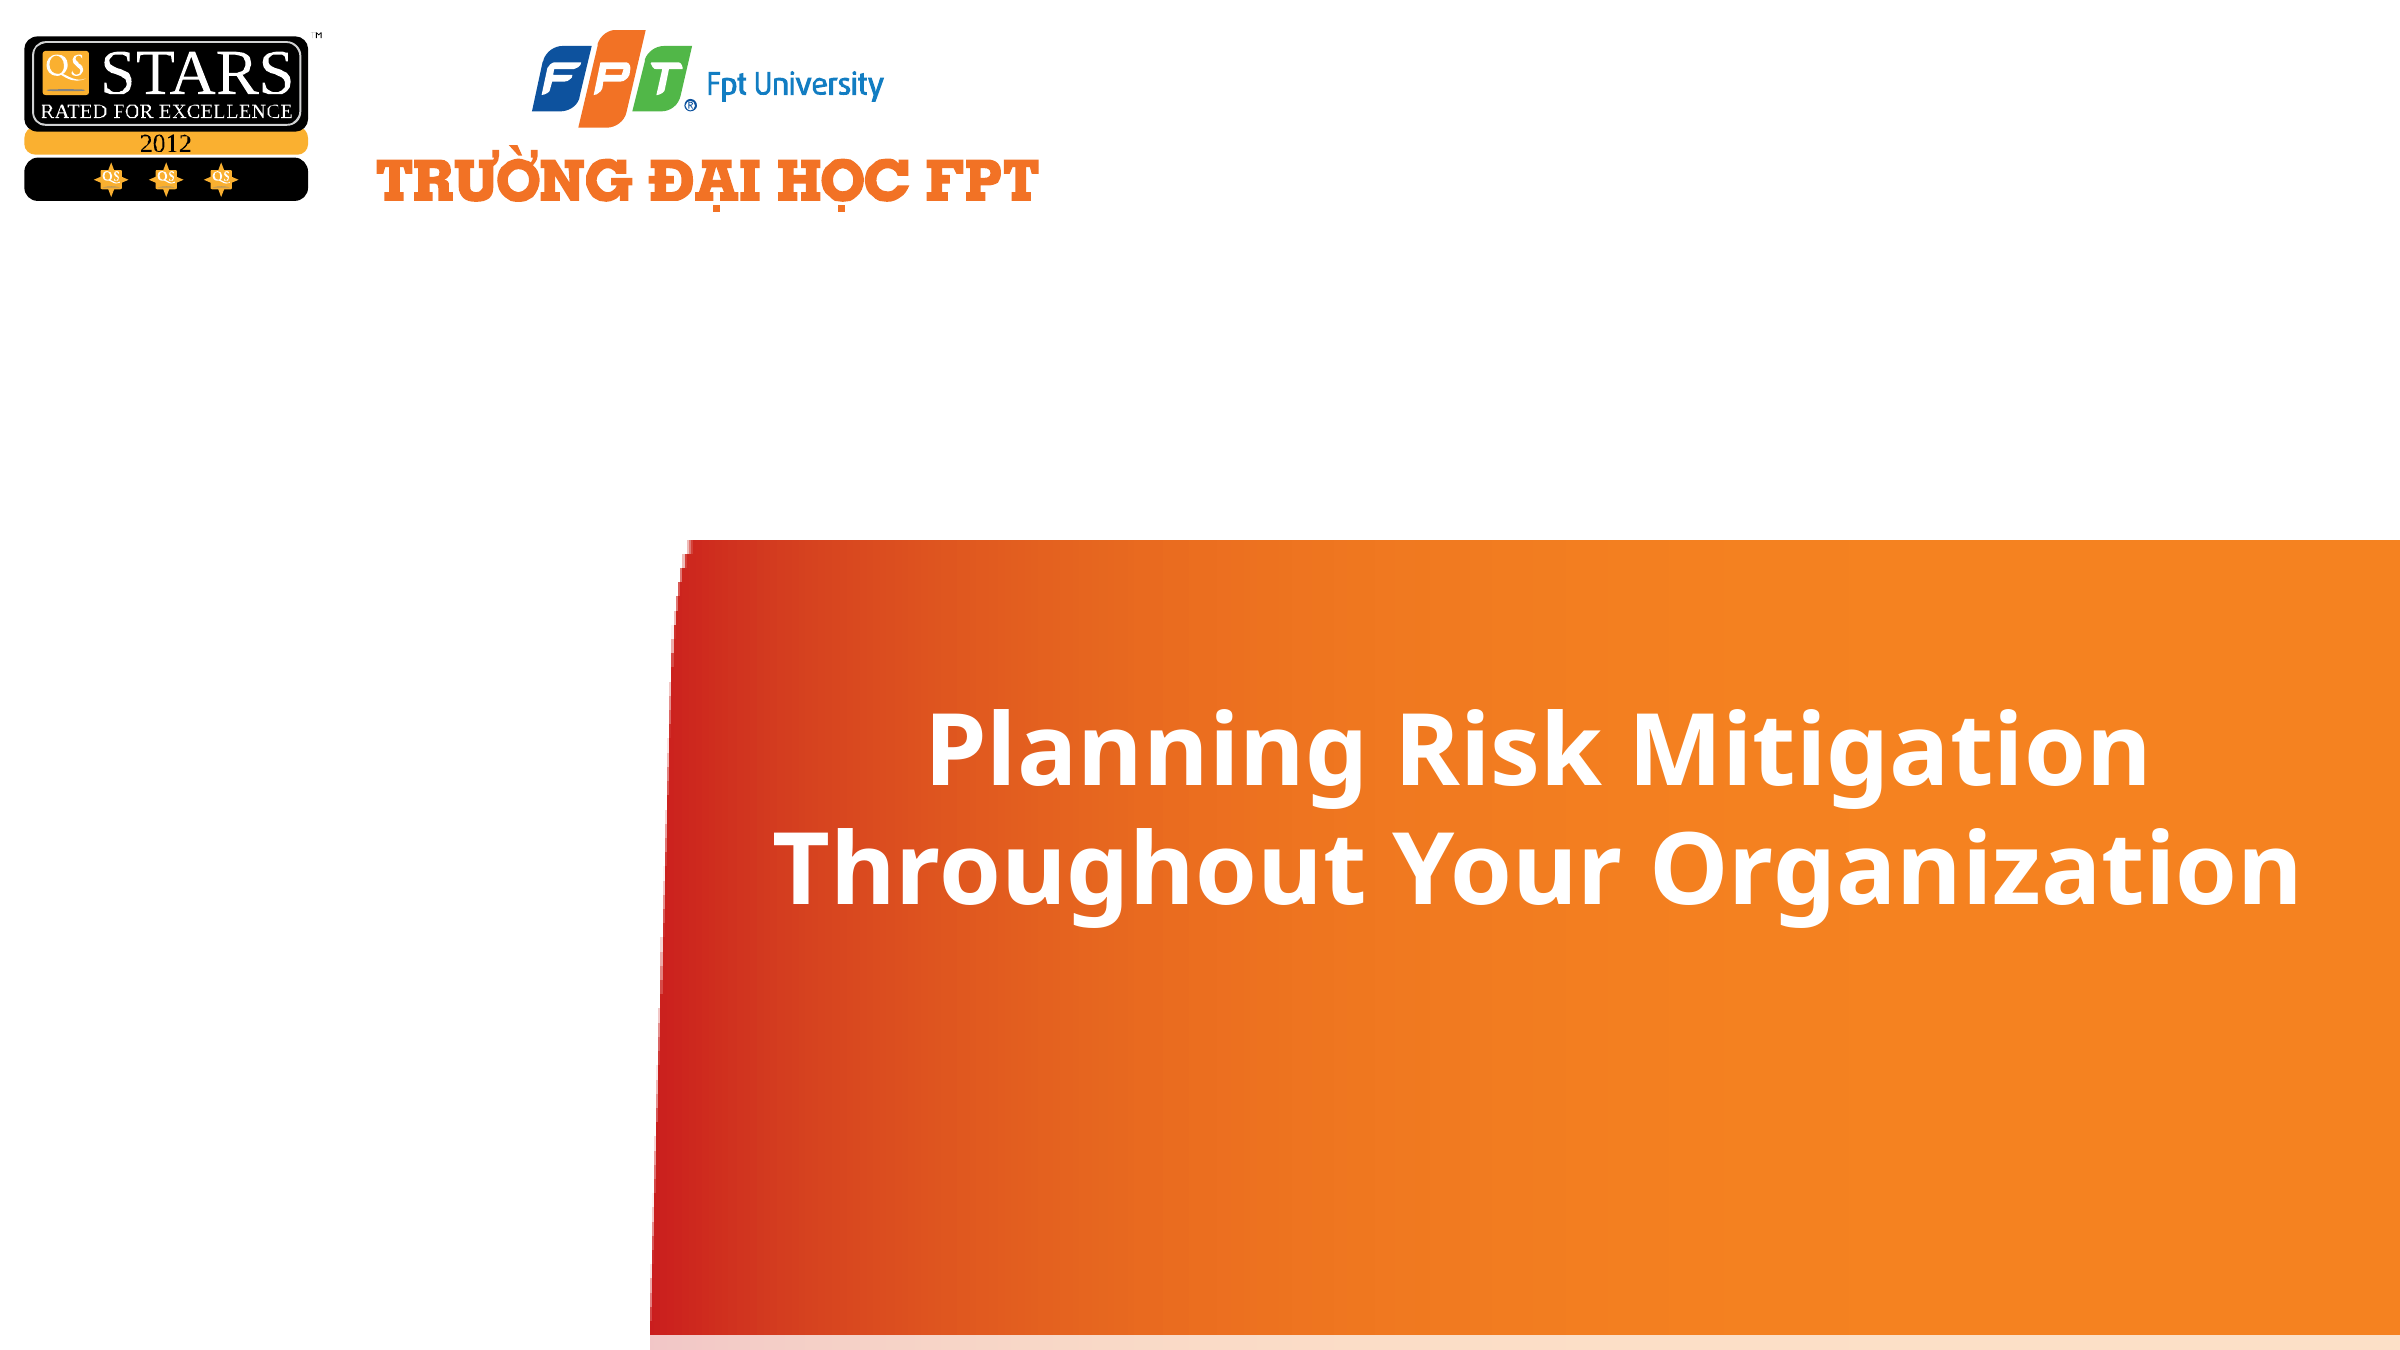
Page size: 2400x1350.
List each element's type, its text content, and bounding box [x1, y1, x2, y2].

picture [650, 540, 2400, 1350]
title Planning Risk Mitigation Throughout Your Organization [712, 624, 2365, 985]
